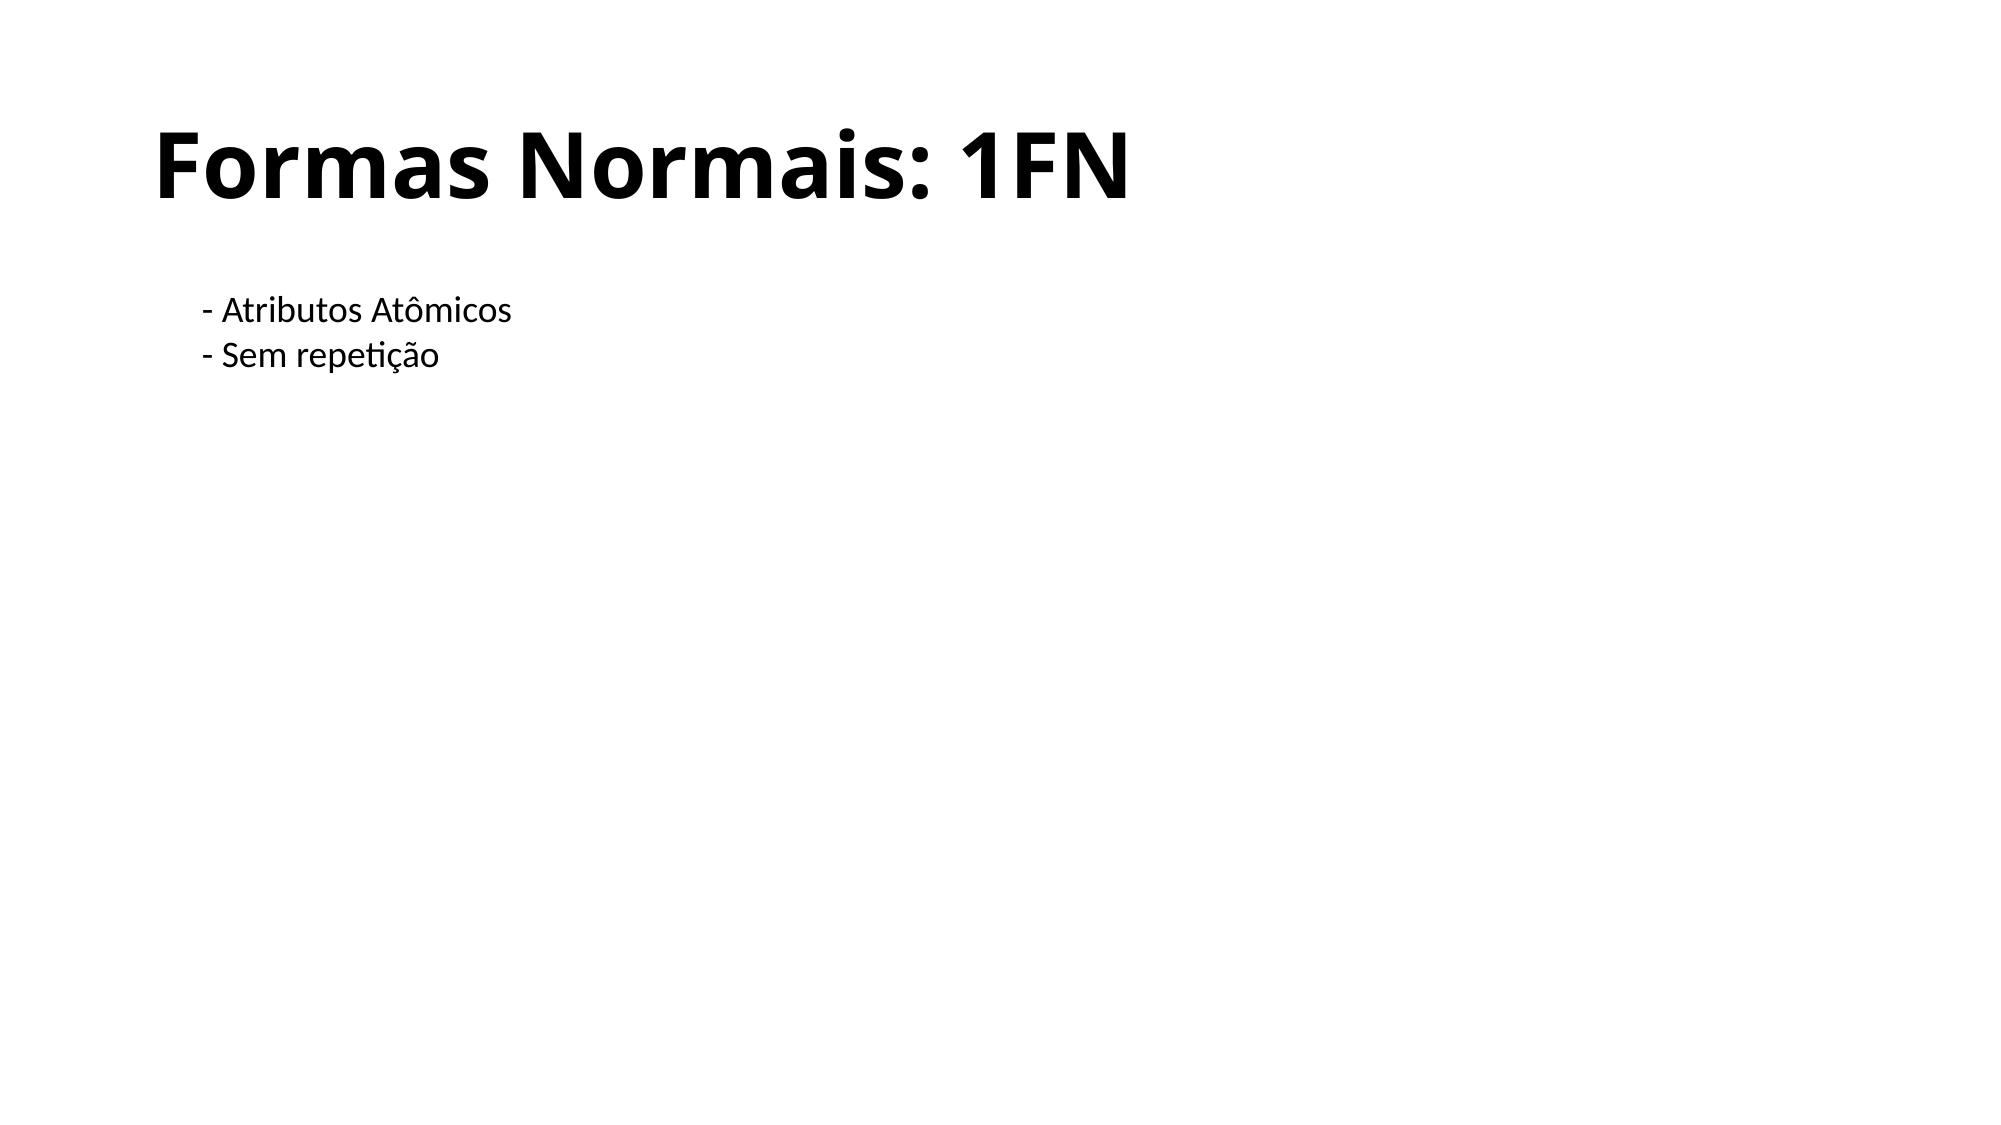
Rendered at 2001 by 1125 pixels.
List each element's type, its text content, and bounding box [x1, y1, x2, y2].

title Formas Normais: 1FN [137, 59, 1863, 278]
text_box - Atributos Atômicos - Sem repetição [187, 277, 1178, 382]
